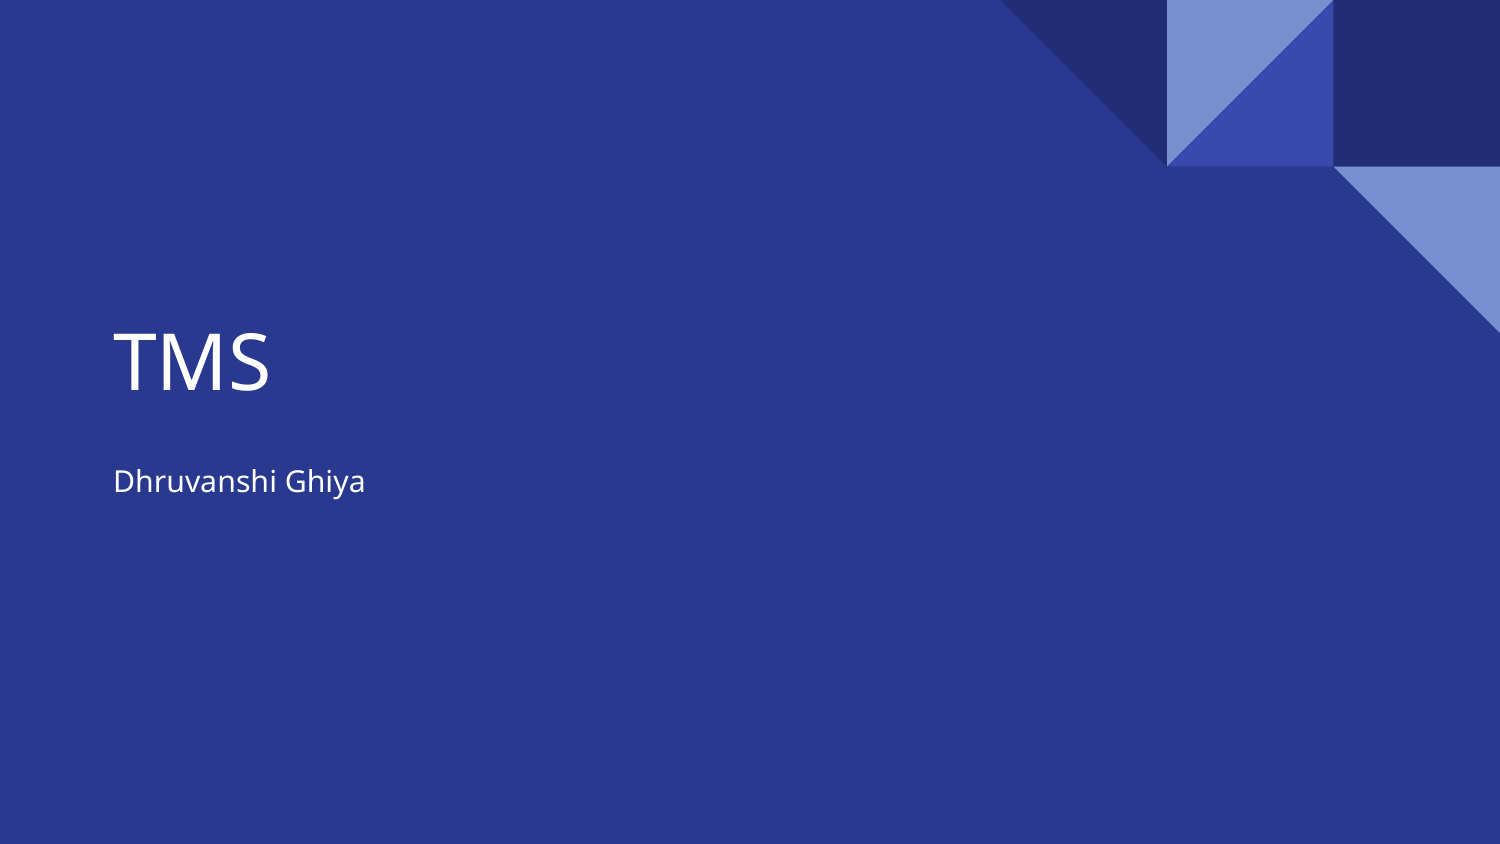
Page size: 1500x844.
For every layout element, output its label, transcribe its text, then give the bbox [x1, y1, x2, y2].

subtitle Dhruvanshi Ghiya [98, 445, 1447, 517]
title TMS [98, 291, 1447, 429]
